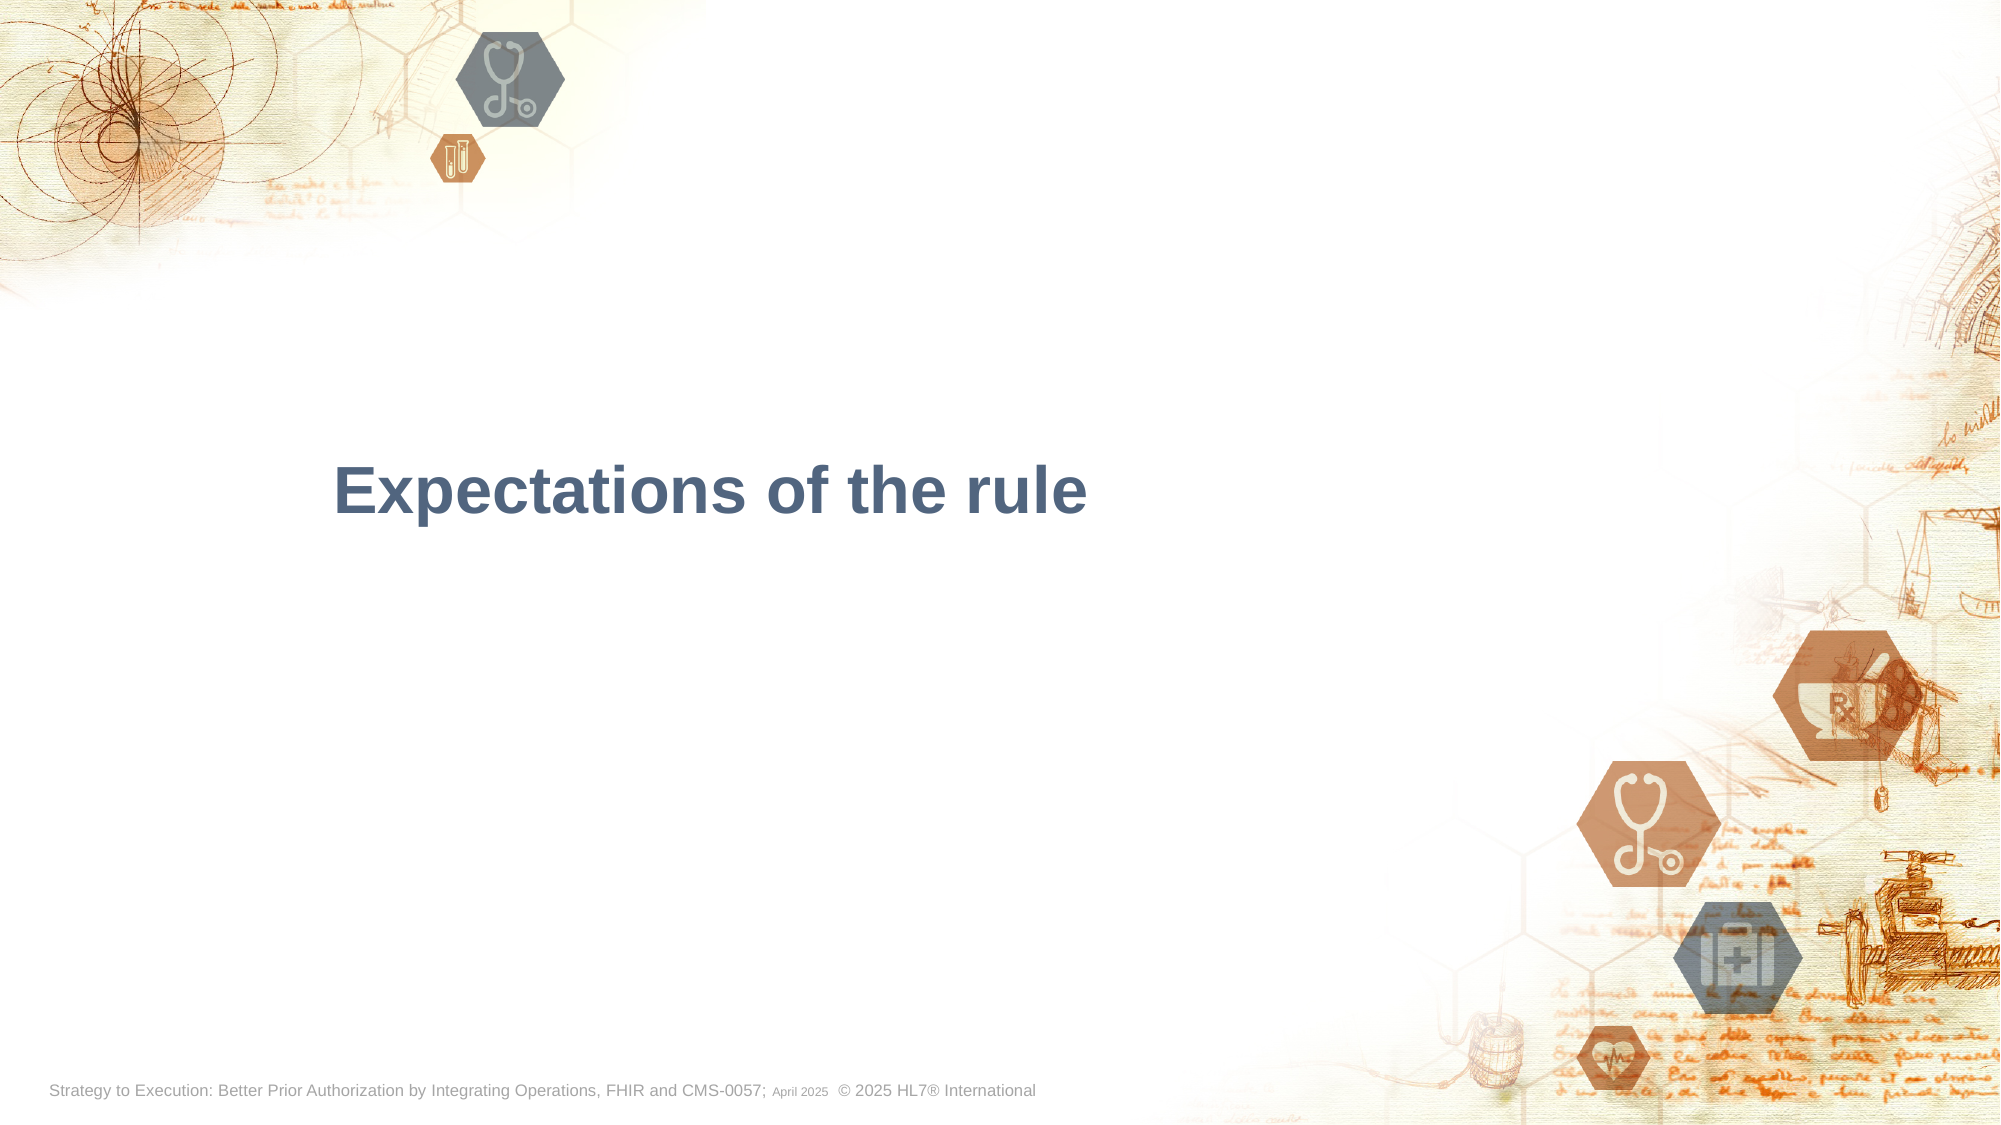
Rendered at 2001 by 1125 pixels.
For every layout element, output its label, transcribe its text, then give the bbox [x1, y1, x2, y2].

title Expectations of the rule [318, 448, 1356, 537]
picture [1118, 0, 2000, 1125]
picture [0, 0, 706, 310]
